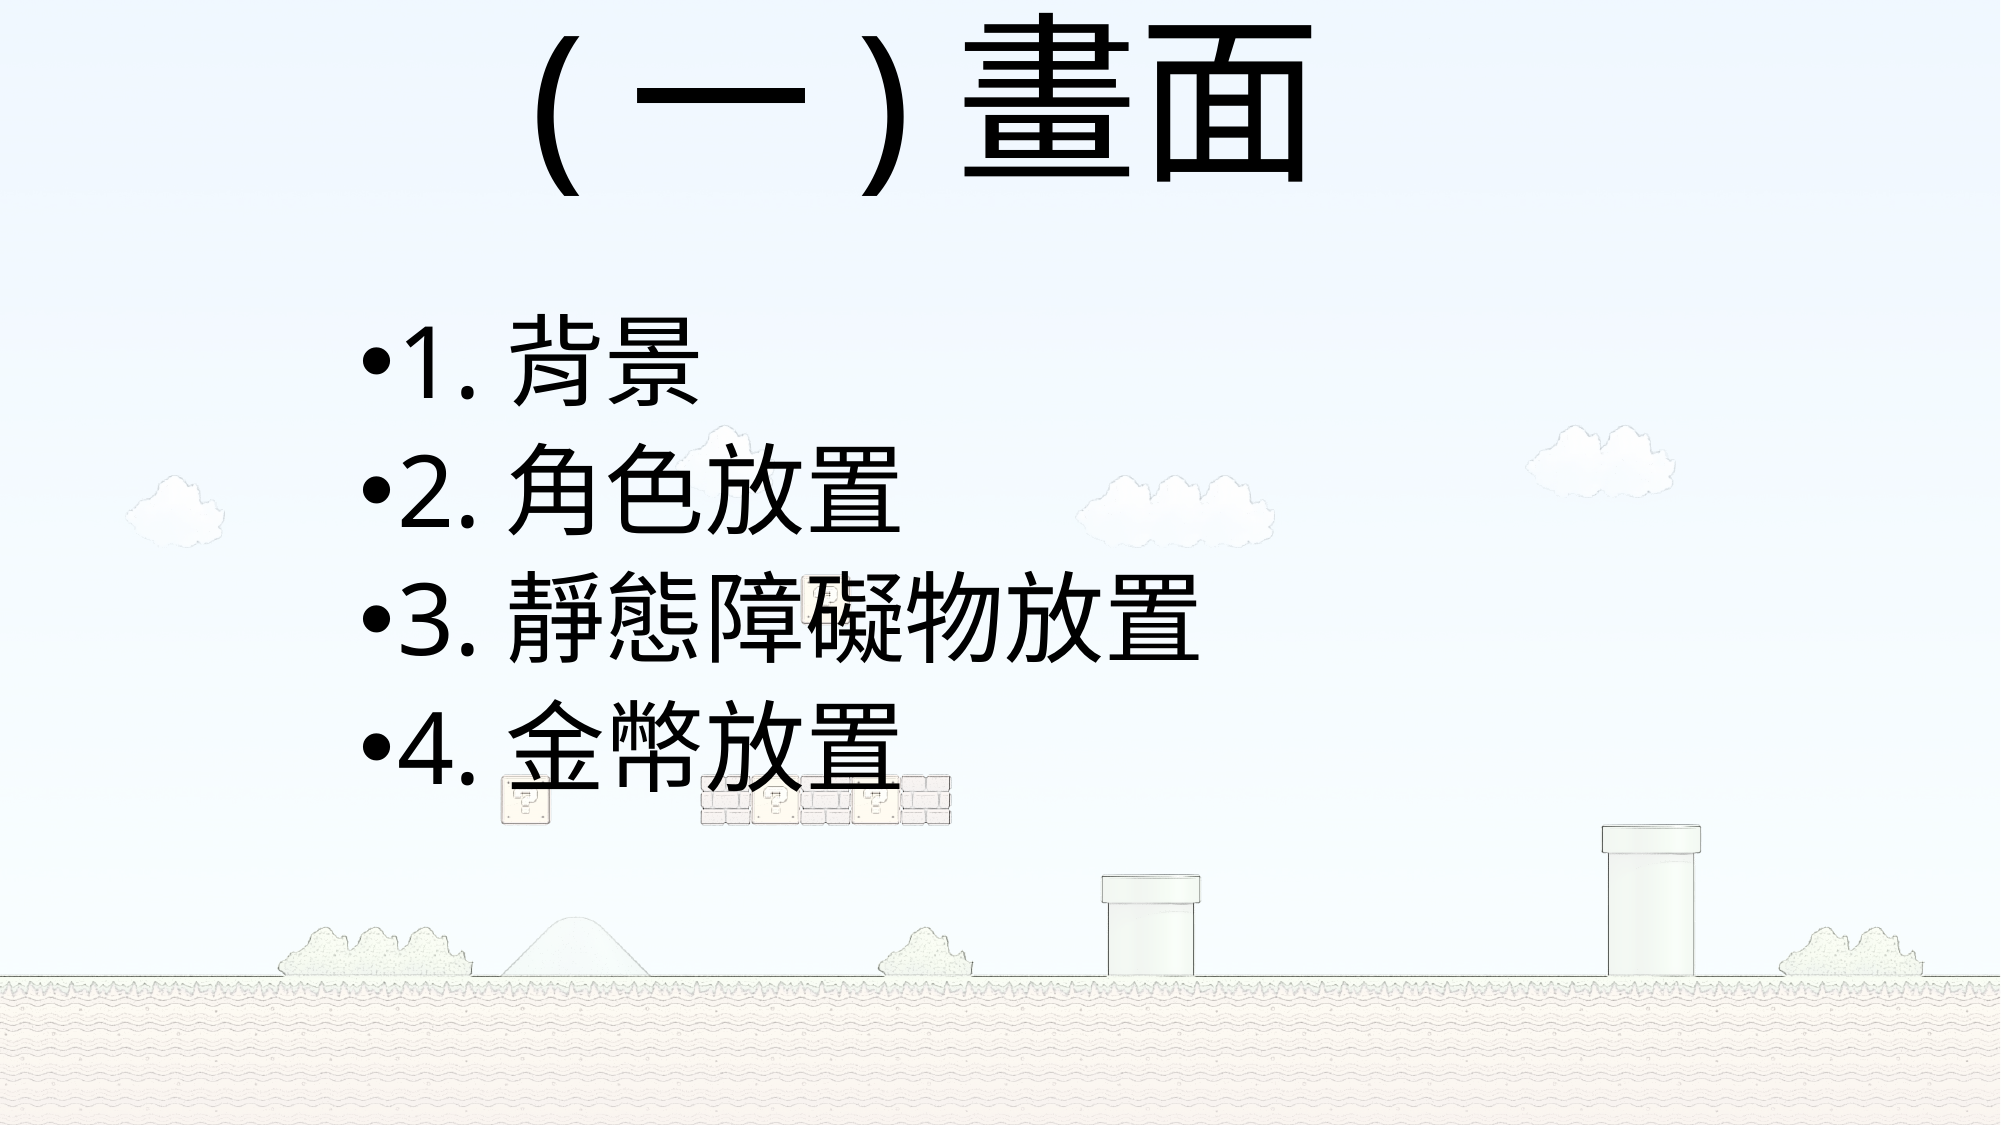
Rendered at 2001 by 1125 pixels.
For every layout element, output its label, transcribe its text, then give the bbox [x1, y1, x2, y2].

title (一)畫面 [64, 0, 1789, 218]
picture [0, 0, 2001, 1125]
text_box 1.背景 2.角色放置 3.靜態障礙物放置 4.金幣放置 [344, 304, 1845, 1064]
